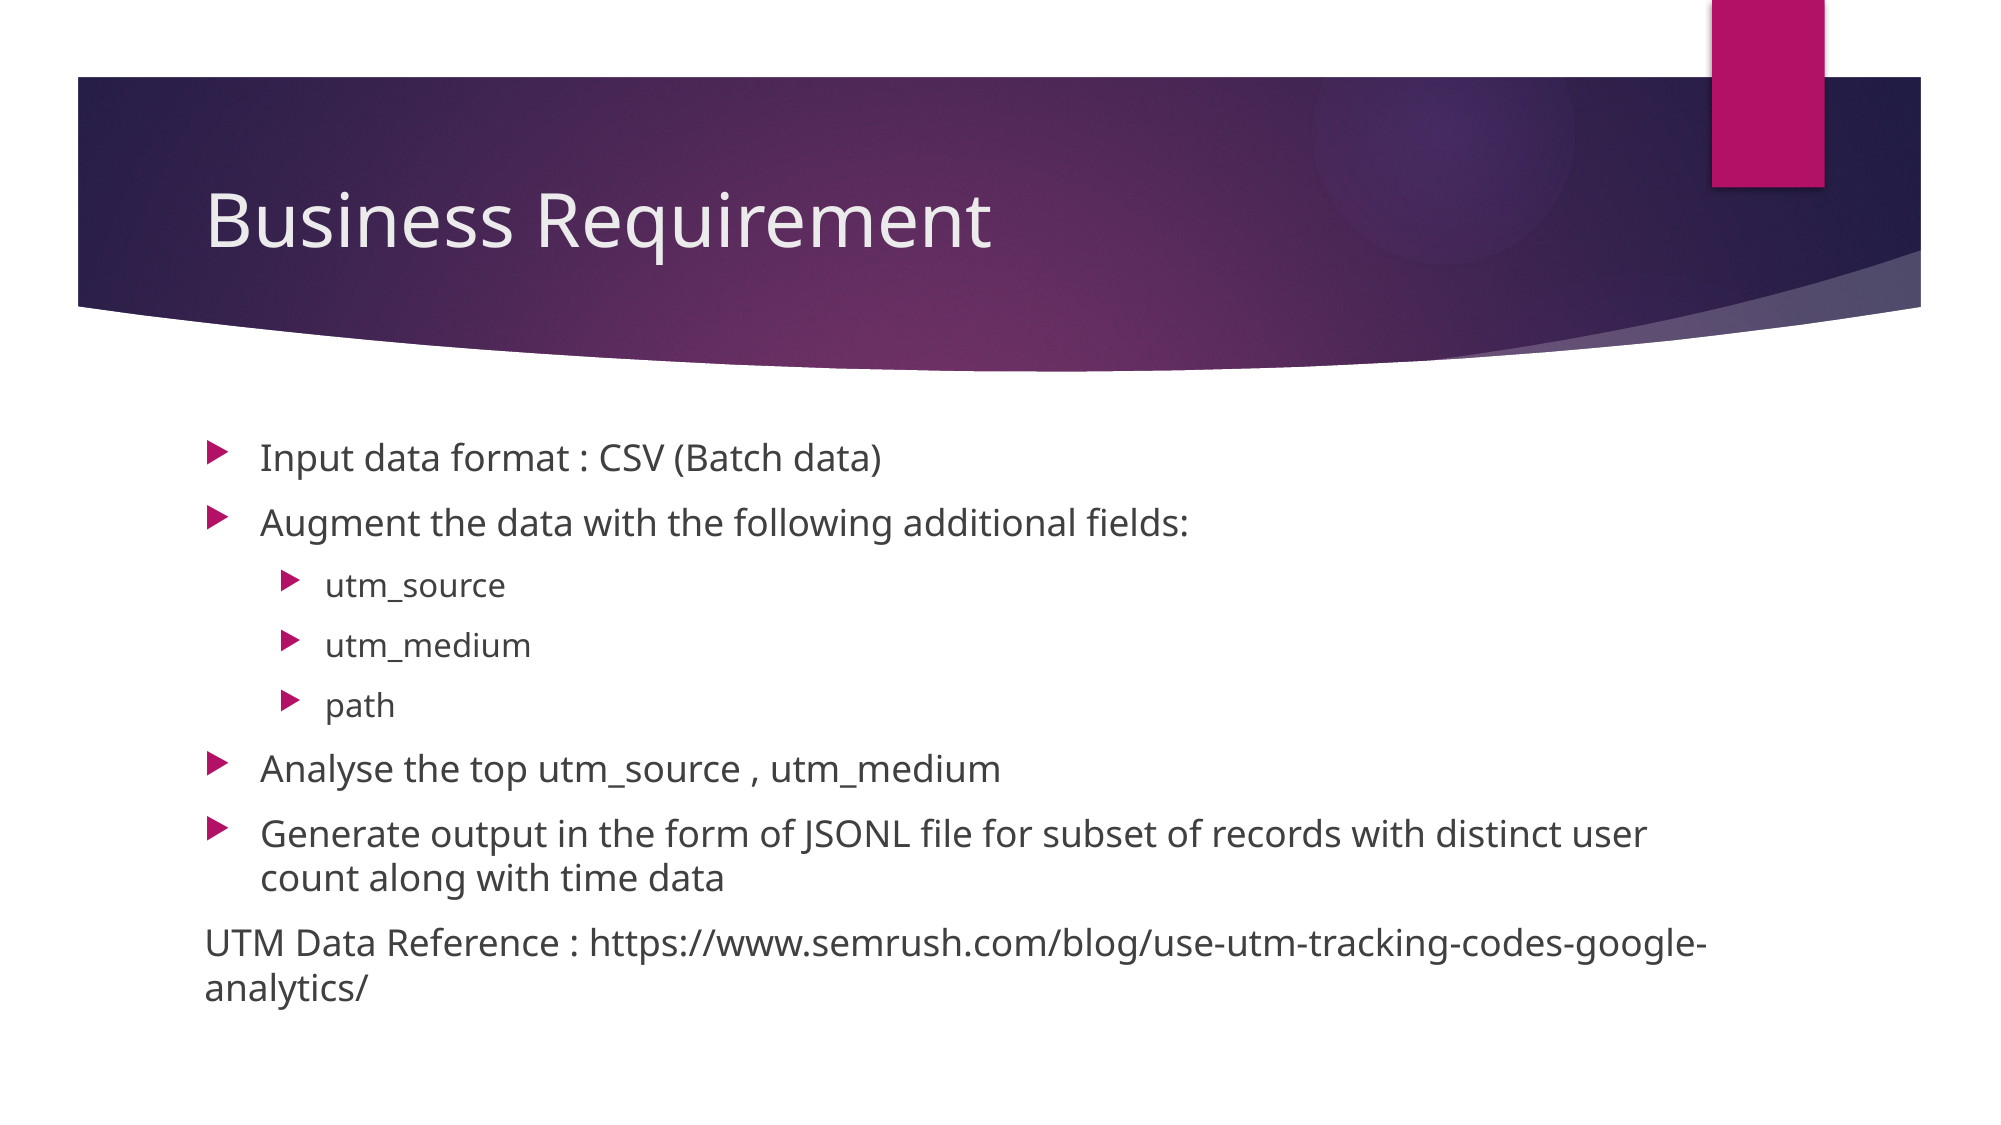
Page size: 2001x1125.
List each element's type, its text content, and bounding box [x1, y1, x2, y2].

list Input data format : CSV (Batch data) Augment the data with the following additional fields: utm_source utm_medium path Analyse the top utm_source , utm_medium Generate output in the form of JSONL file for subset of records with distinct user count along with time data UTM Data Reference : https://www.semrush.com/blog/use-utm-tracking-codes-google-analytics/ [189, 427, 1764, 1020]
title Business Requirement [189, 159, 1627, 276]
